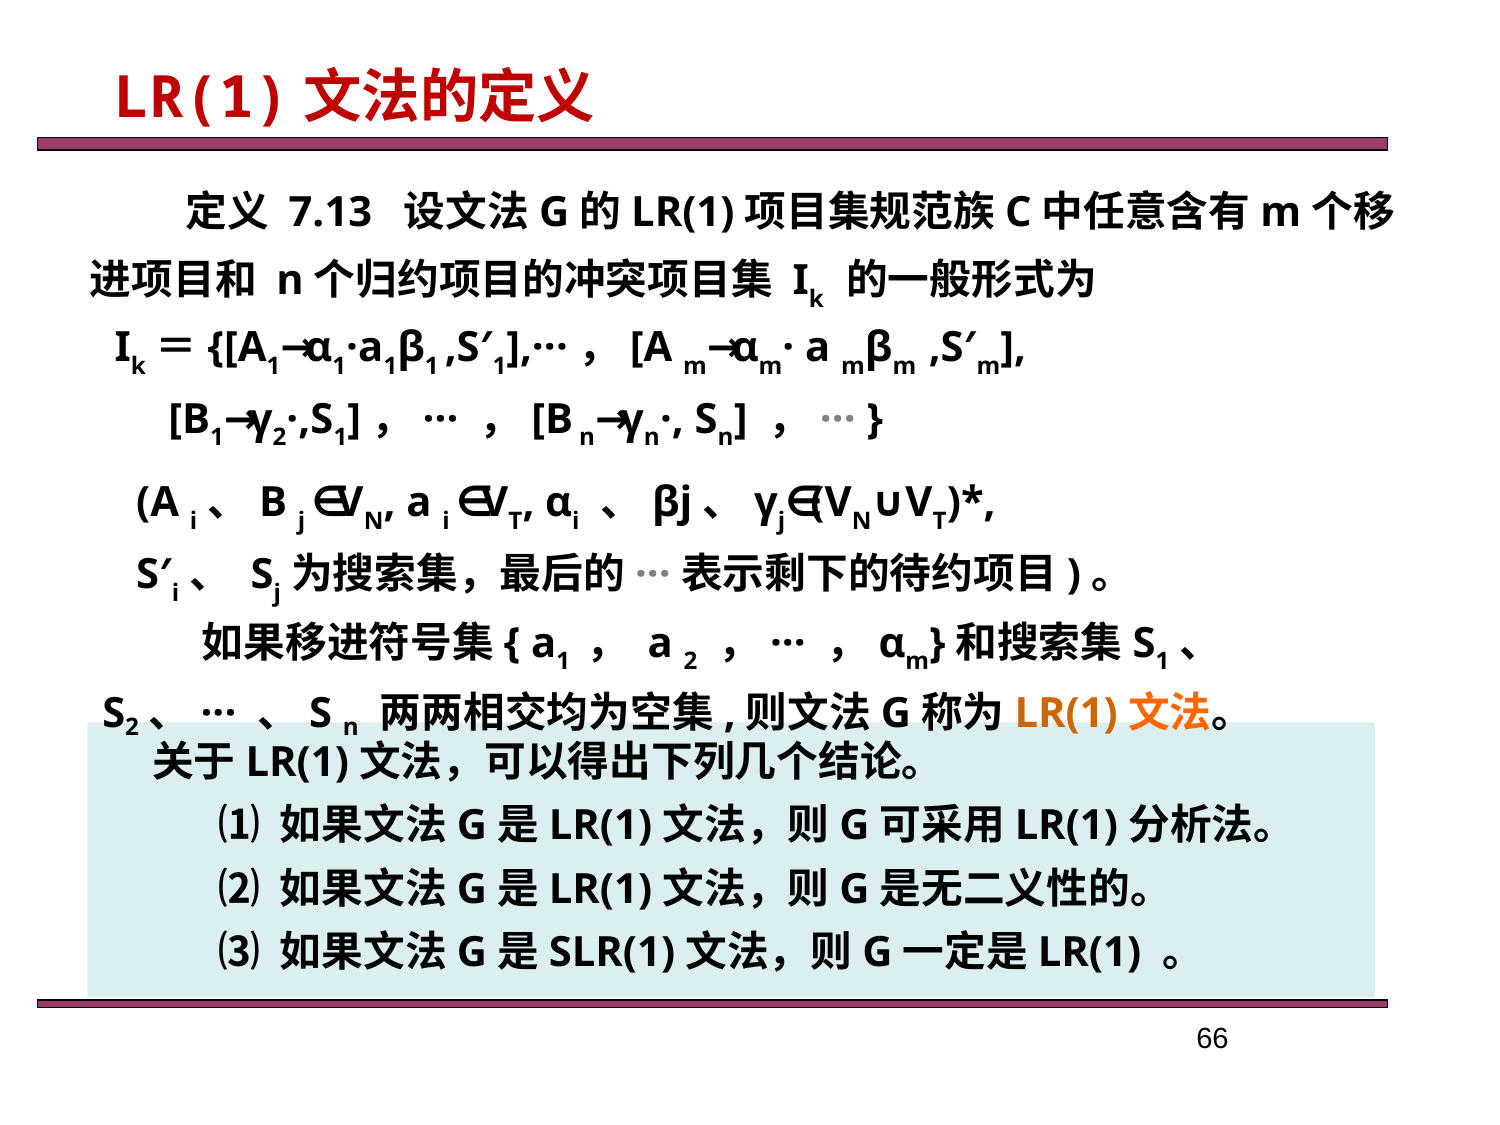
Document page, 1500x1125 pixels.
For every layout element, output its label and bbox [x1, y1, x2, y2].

text_box [74, 162, 1450, 998]
slide_number [1037, 1012, 1388, 1053]
text_box [99, 51, 775, 137]
